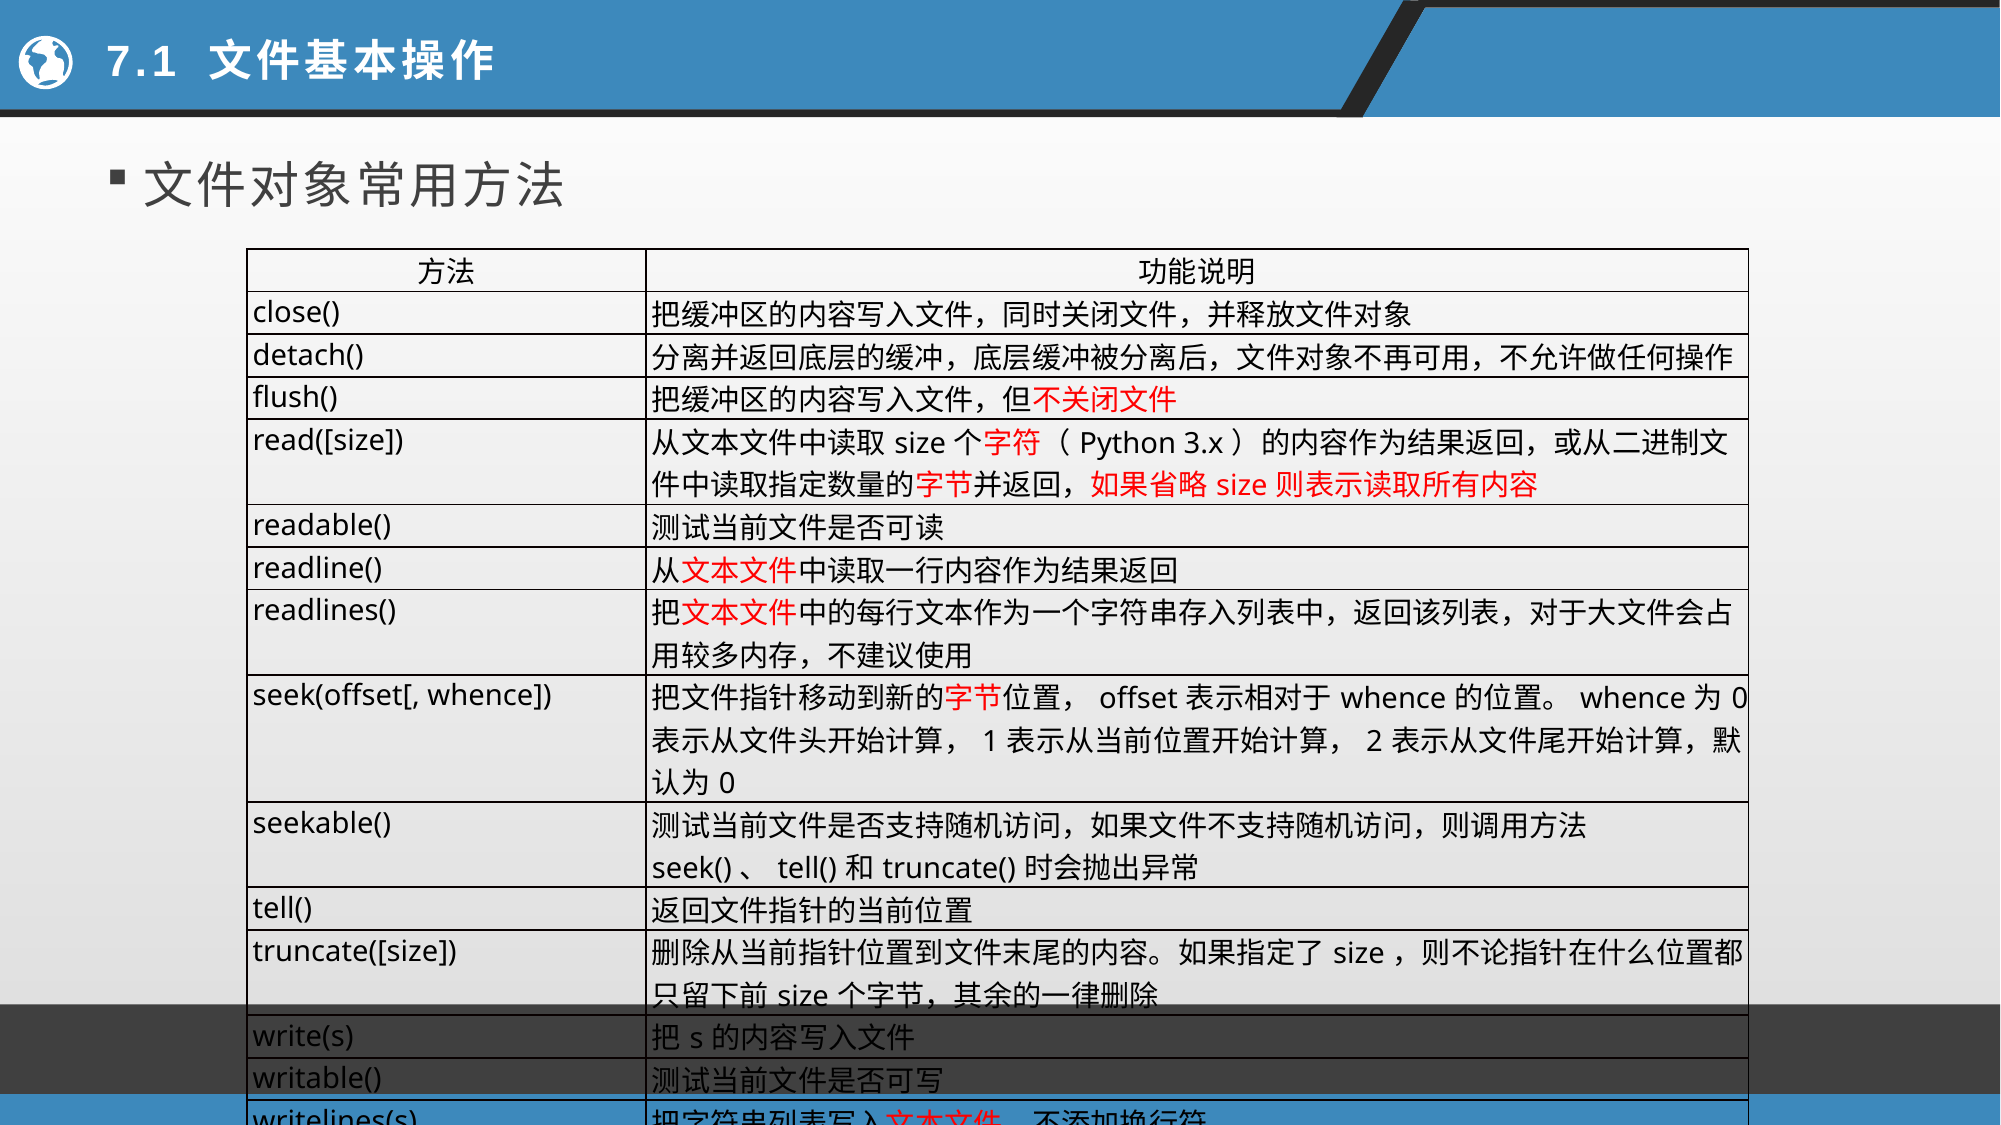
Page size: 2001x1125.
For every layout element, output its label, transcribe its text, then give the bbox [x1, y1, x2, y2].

table_cell 把缓冲区的内容写入文件，同时关闭文件，并释放文件对象 [647, 292, 1748, 333]
table_cell tell() [248, 888, 645, 929]
table_cell 测试当前文件是否支持随机访问，如果文件不支持随机访问，则调用方法seek()、tell()和truncate()时会抛出异常 [647, 803, 1748, 886]
list 文件对象常用方法 [90, 146, 1921, 976]
table_cell writable() [248, 1059, 645, 1099]
table_cell write(s) [248, 1016, 645, 1057]
table_cell flush() [248, 378, 645, 418]
table_header 功能说明 [647, 250, 1748, 291]
table_cell 从文本文件中读取size个字符（Python 3.x）的内容作为结果返回，或从二进制文件中读取指定数量的字节并返回，如果省略size则表示读取所有内容 [647, 420, 1748, 504]
table_cell 返回文件指针的当前位置 [647, 888, 1748, 929]
table_cell seek(offset[, whence]) [248, 676, 645, 801]
table_header 方法 [248, 250, 645, 291]
table_cell 从文本文件中读取一行内容作为结果返回 [647, 548, 1748, 589]
table_cell 分离并返回底层的缓冲，底层缓冲被分离后，文件对象不再可用，不允许做任何操作 [647, 335, 1748, 376]
table_cell writelines(s) [248, 1101, 645, 1125]
table_cell 测试当前文件是否可写 [647, 1059, 1748, 1099]
table_cell readable() [248, 505, 645, 546]
table_cell 把文本文件中的每行文本作为一个字符串存入列表中，返回该列表，对于大文件会占用较多内存，不建议使用 [647, 590, 1748, 674]
table_cell 把字符串列表写入文本文件，不添加换行符 [647, 1101, 1748, 1125]
table_cell 把文件指针移动到新的字节位置，offset表示相对于whence的位置。whence为0表示从文件头开始计算，1表示从当前位置开始计算，2表示从文件尾开始计算，默认为0 [647, 676, 1748, 801]
title 7.1 文件基本操作 [90, 24, 977, 93]
table_cell seekable() [248, 803, 645, 886]
table_cell truncate([size]) [248, 931, 645, 1014]
table_cell read([size]) [248, 420, 645, 504]
table_cell detach() [248, 335, 645, 376]
table_cell 删除从当前指针位置到文件末尾的内容。如果指定了size，则不论指针在什么位置都只留下前size个字节，其余的一律删除 [647, 931, 1748, 1014]
table_cell readline() [248, 548, 645, 589]
table_cell close() [248, 292, 645, 333]
table_cell readlines() [248, 590, 645, 674]
table_cell 把s的内容写入文件 [647, 1016, 1748, 1057]
table_cell 测试当前文件是否可读 [647, 505, 1748, 546]
table_cell 把缓冲区的内容写入文件，但不关闭文件 [647, 378, 1748, 418]
